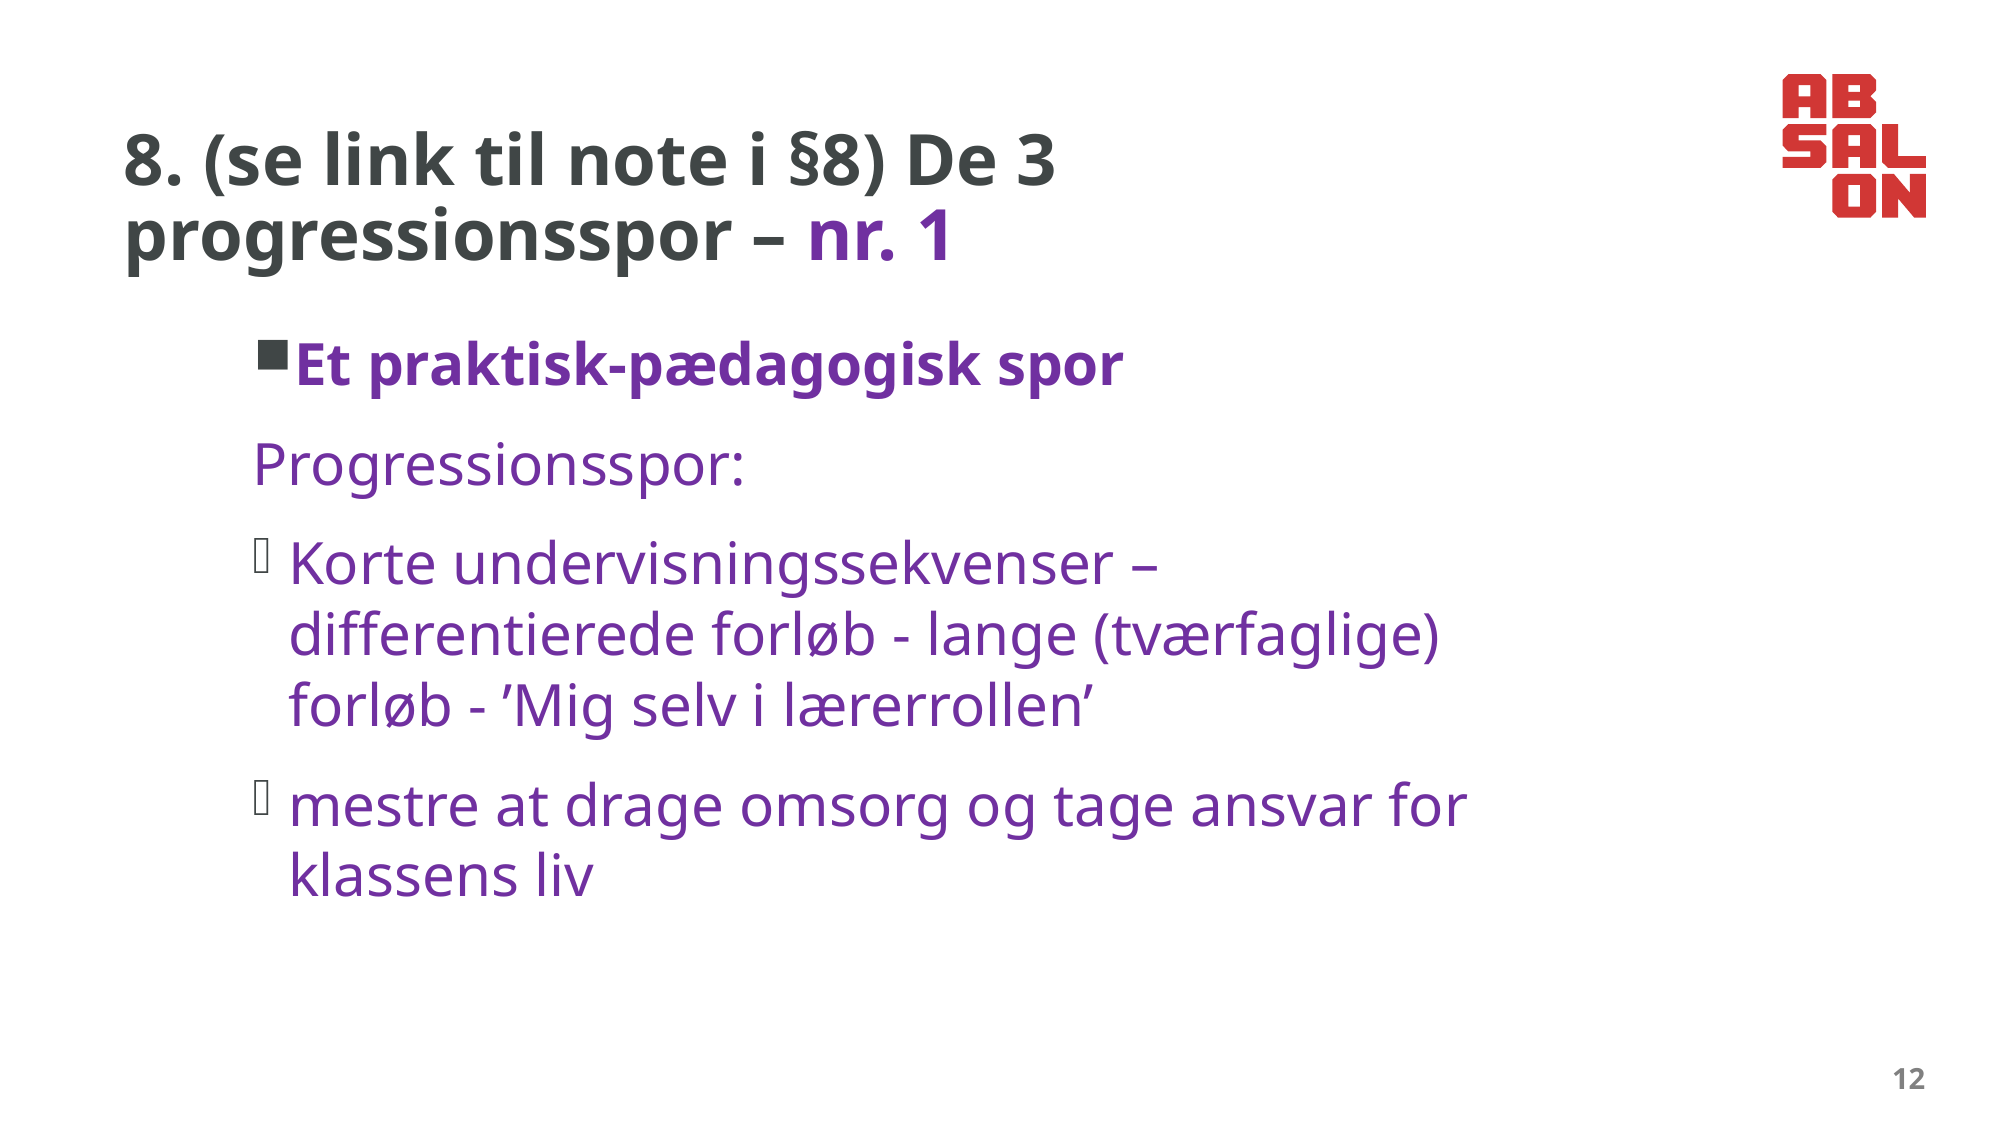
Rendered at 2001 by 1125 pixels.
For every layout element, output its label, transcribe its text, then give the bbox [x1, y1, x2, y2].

title 8. (se link til note i §8) De 3 progressionsspor – nr. 1 [124, 124, 1676, 278]
list Et praktisk-pædagogisk spor Progressionsspor: Korte undervisningssekvenser – differentierede forløb - lange (tværfaglige) forløb - ’Mig selv i lærerrollen’ mestre at drage omsorg og tage ansvar for klassens liv [252, 326, 1529, 1001]
slide_number 12 [1860, 1071, 1926, 1101]
